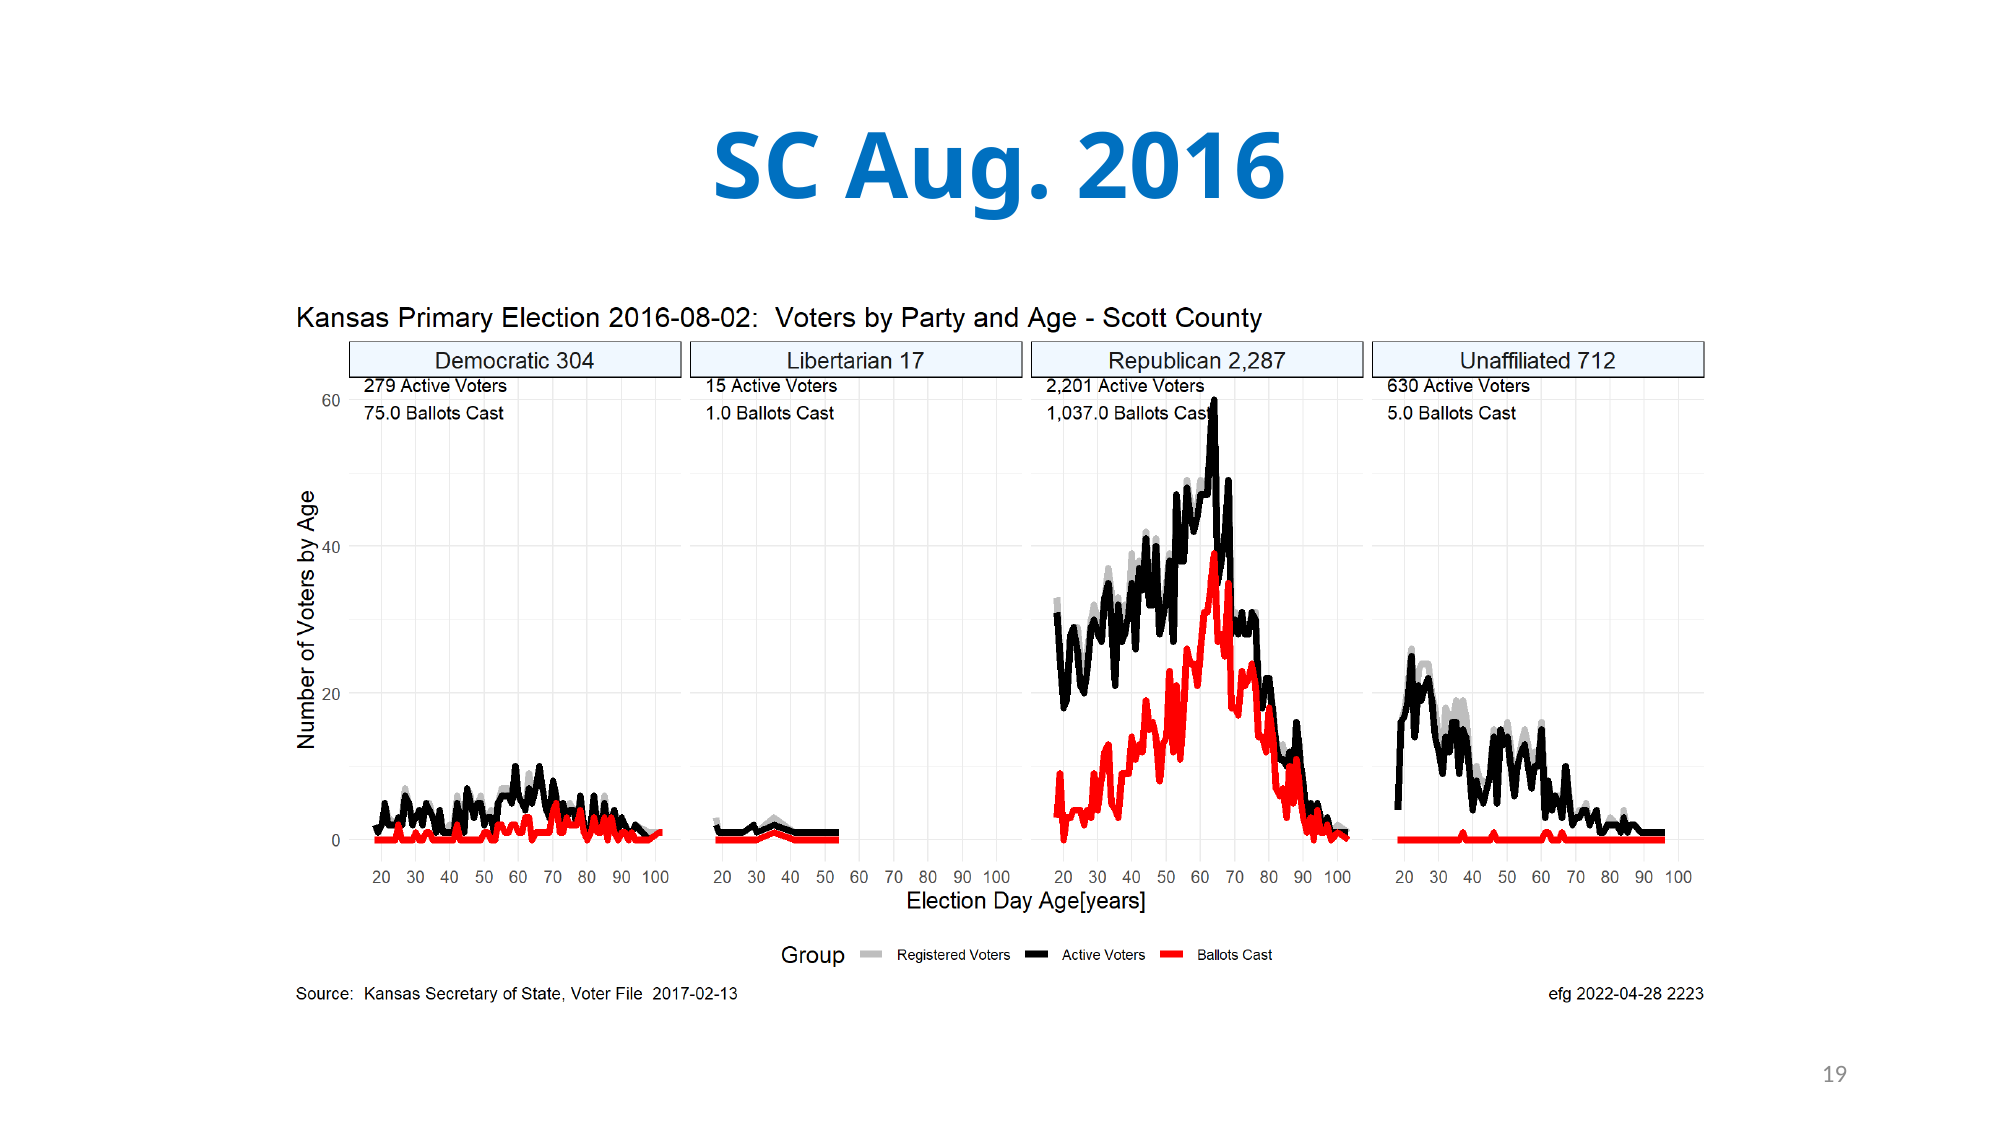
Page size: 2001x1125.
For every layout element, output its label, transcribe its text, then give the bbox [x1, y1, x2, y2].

slide_number ‹#› [1412, 1042, 1863, 1103]
title SC Aug. 2016 [137, 59, 1863, 278]
picture [287, 297, 1713, 1011]
